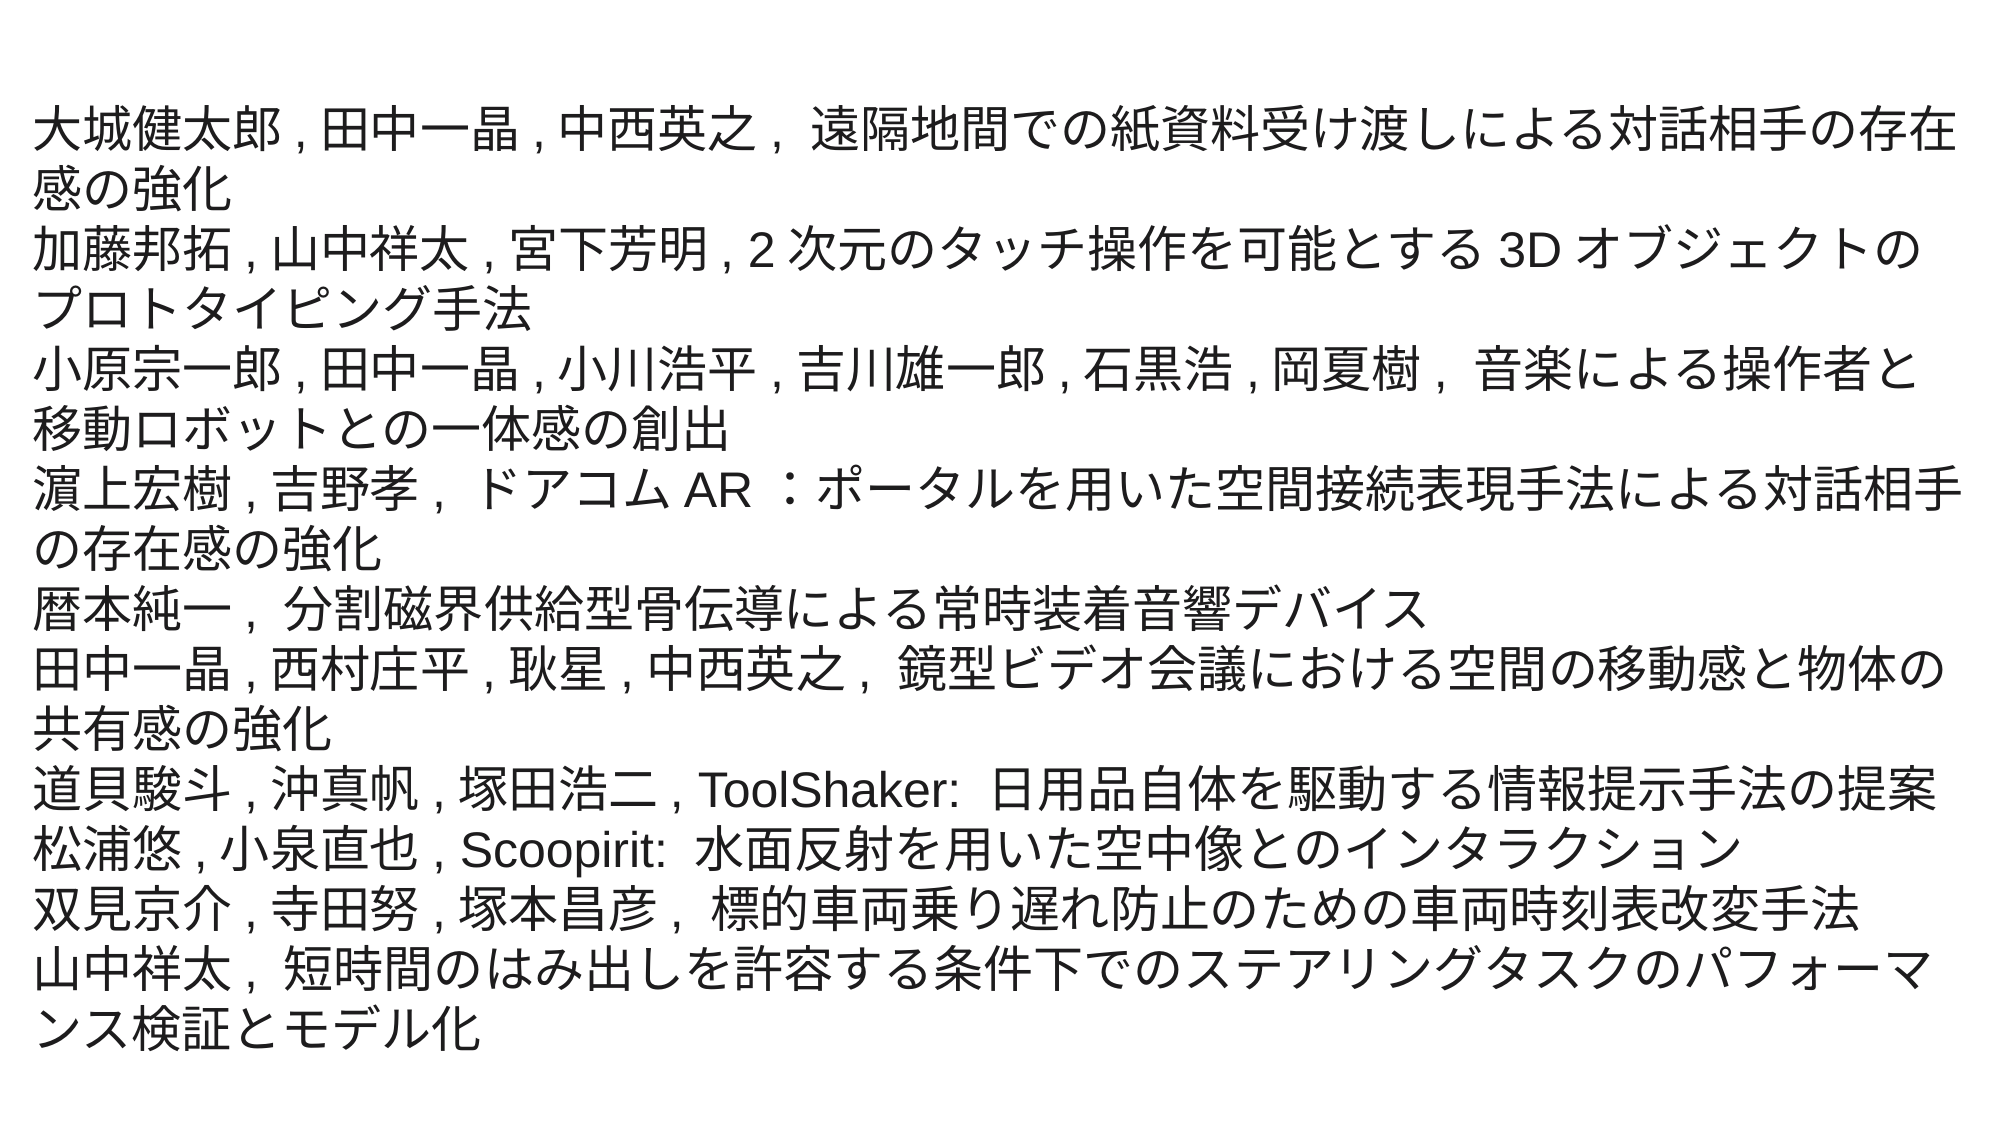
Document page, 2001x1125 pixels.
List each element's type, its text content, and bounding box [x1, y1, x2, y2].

text_box 大城健太郎,田中一晶,中西英之, 遠隔地間での紙資料受け渡しによる対話相手の存在感の強化 加藤邦拓,山中祥太,宮下芳明, 2次元のタッチ操作を可能とする3Dオブジェクトのプロトタイピング手法 小原宗一郎,田中一晶,小川浩平,吉川雄一郎,石黒浩,岡夏樹, 音楽による操作者と移動ロボットとの一体感の創出 濵上宏樹,吉野孝, ドアコムAR：ポータルを用いた空間接続表現手法による対話相手の存在感の強化 暦本純一, 分割磁界供給型骨伝導による常時装着音響デバイス 田中一晶,西村庄平,耿星,中西英之, 鏡型ビデオ会議における空間の移動感と物体の共有感の強化 道貝駿斗,沖真帆,塚田浩二, ToolShaker: 日用品自体を駆動する情報提示手法の提案 松浦悠,小泉直也, Scoopirit: 水面反射を用いた空中像とのインタラクション 双見京介,寺田努,塚本昌彦, 標的車両乗り遅れ防止のための車両時刻表改変手法 山中祥太, 短時間のはみ出しを許容する条件下でのステアリングタスクのパフォーマンス検証とモデル化 [17, 90, 1983, 1065]
